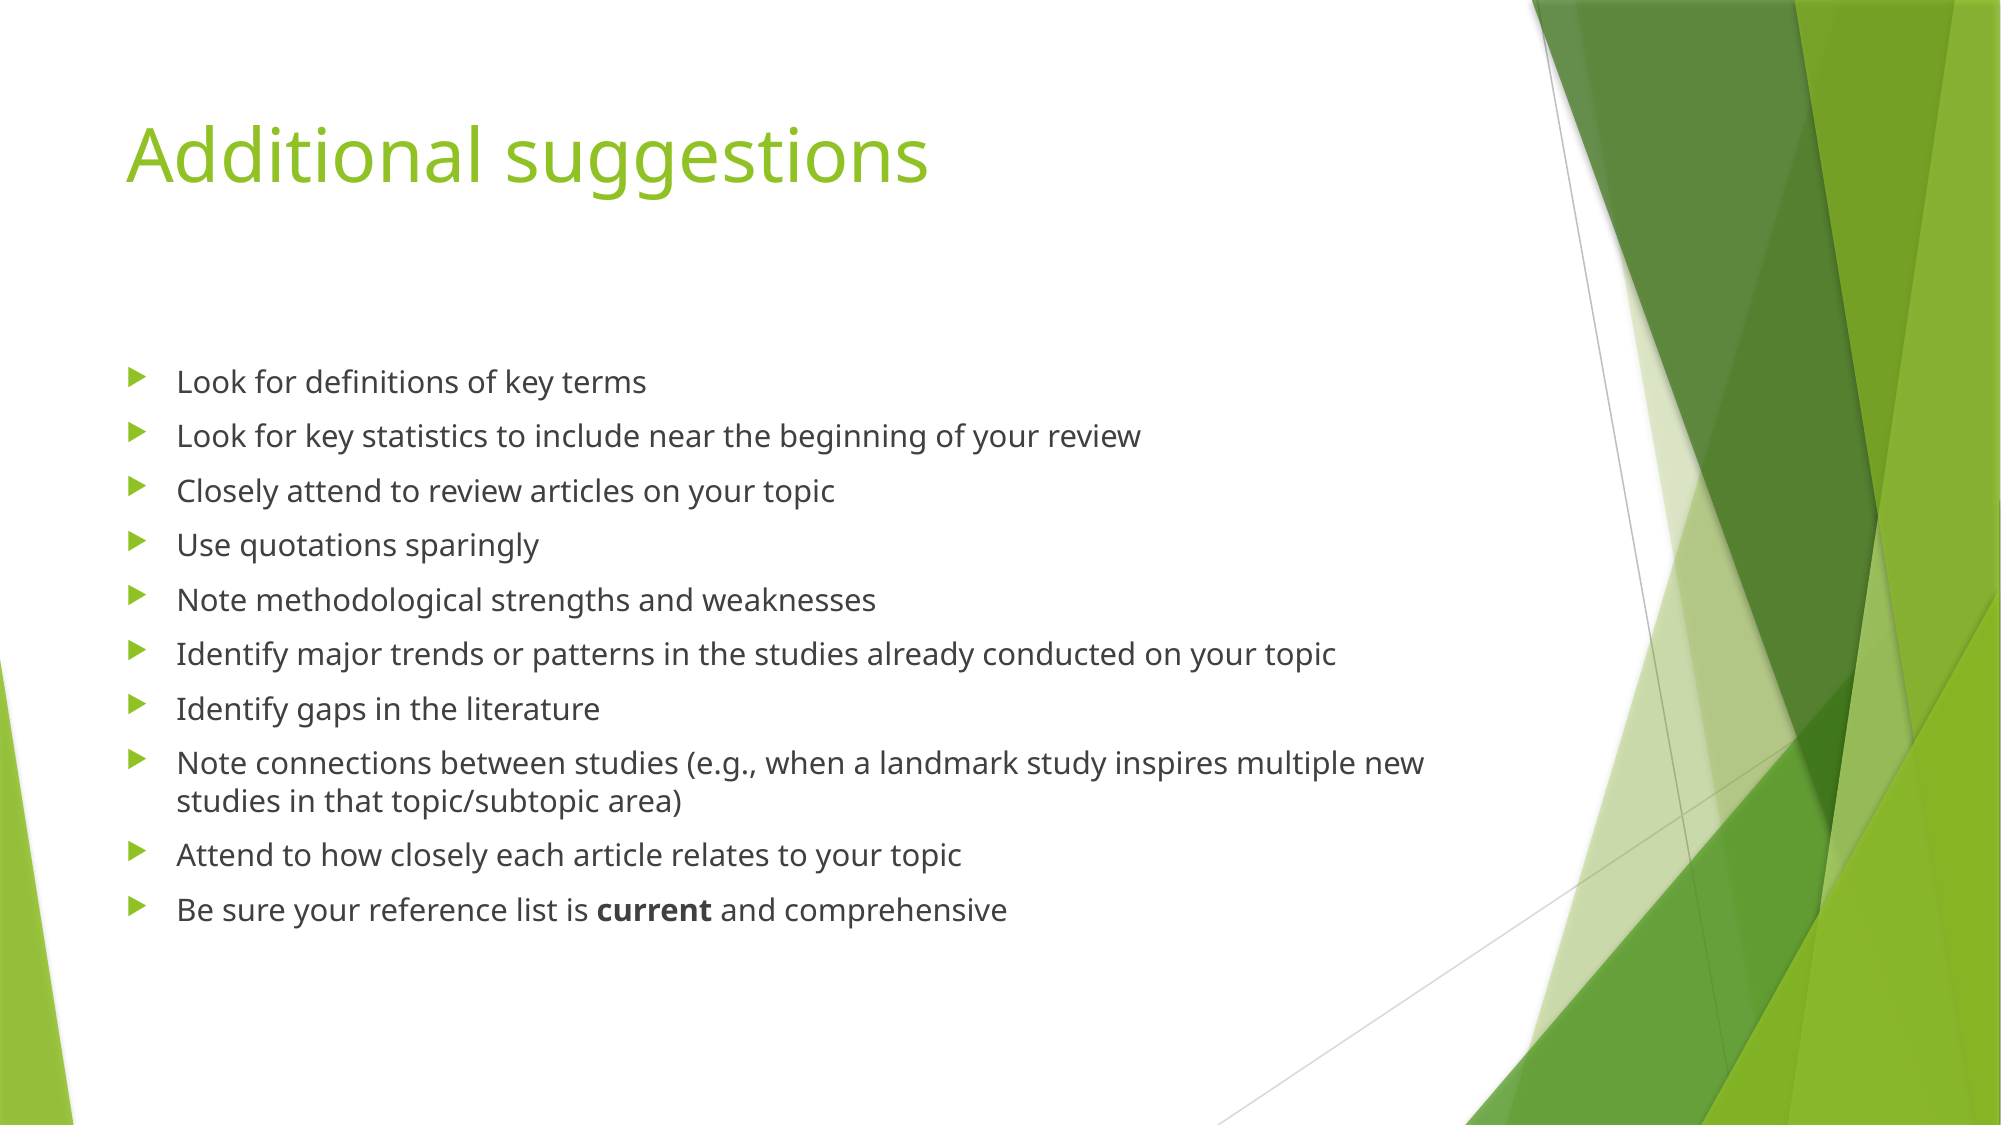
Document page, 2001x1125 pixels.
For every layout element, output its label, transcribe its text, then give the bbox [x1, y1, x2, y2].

title Additional suggestions [111, 99, 1522, 317]
list Look for definitions of key terms Look for key statistics to include near the beginning of your review Closely attend to review articles on your topic Use quotations sparingly Note methodological strengths and weaknesses Identify major trends or patterns in the studies already conducted on your topic Identify gaps in the literature Note connections between studies (e.g., when a landmark study inspires multiple new studies in that topic/subtopic area) Attend to how closely each article relates to your topic Be sure your reference list is current and comprehensive [111, 354, 1522, 992]
